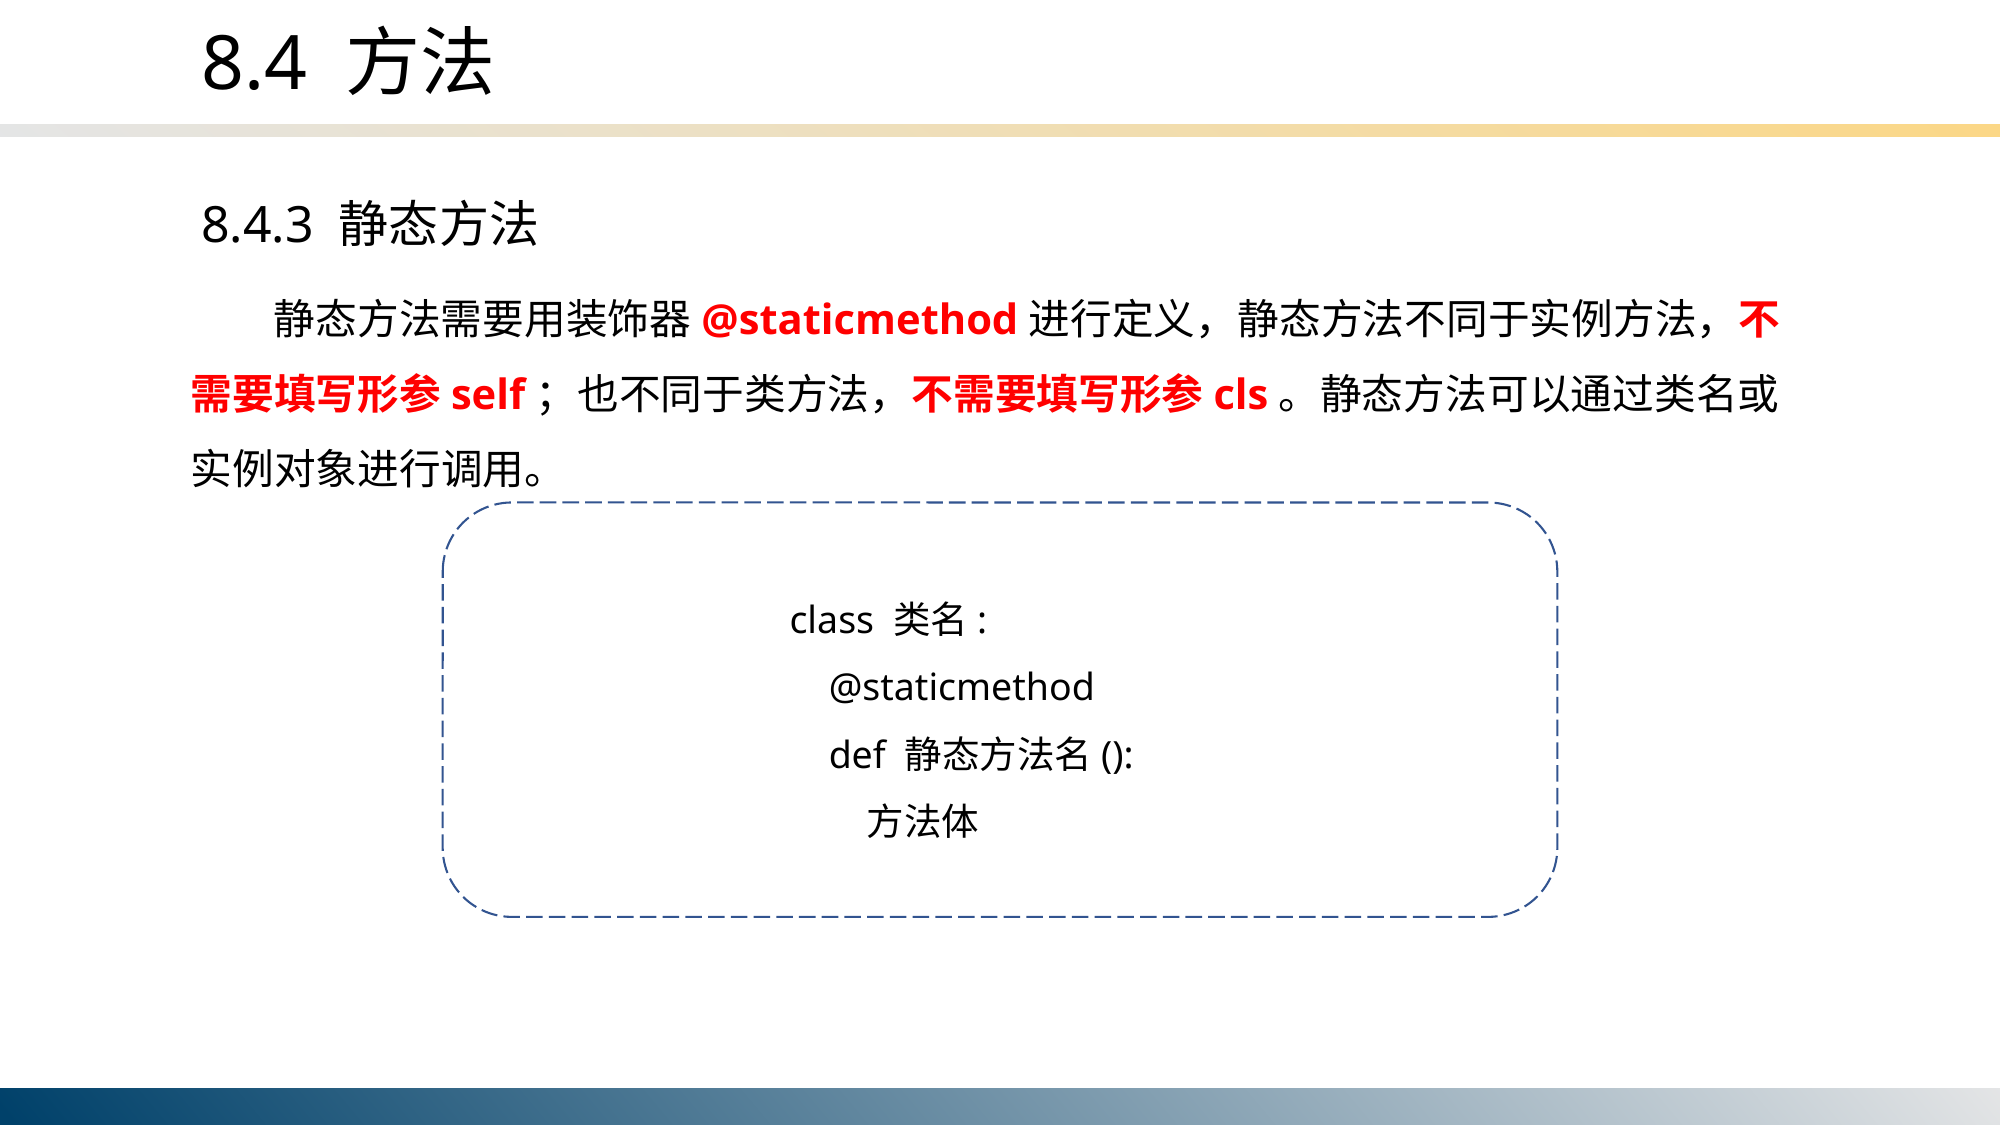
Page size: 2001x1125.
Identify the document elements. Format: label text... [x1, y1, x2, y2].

text_box [441, 501, 1559, 918]
text_box 8.4 方法 [186, 7, 1106, 113]
text_box 静态方法需要用装饰器@staticmethod进行定义，静态方法不同于实例方法，不需要填写形参self；也不同于类方法，不需要填写形参cls。静态方法可以通过类名或实例对象进行调用。 [175, 260, 1825, 500]
text_box 8.4.3 静态方法 [186, 184, 962, 260]
